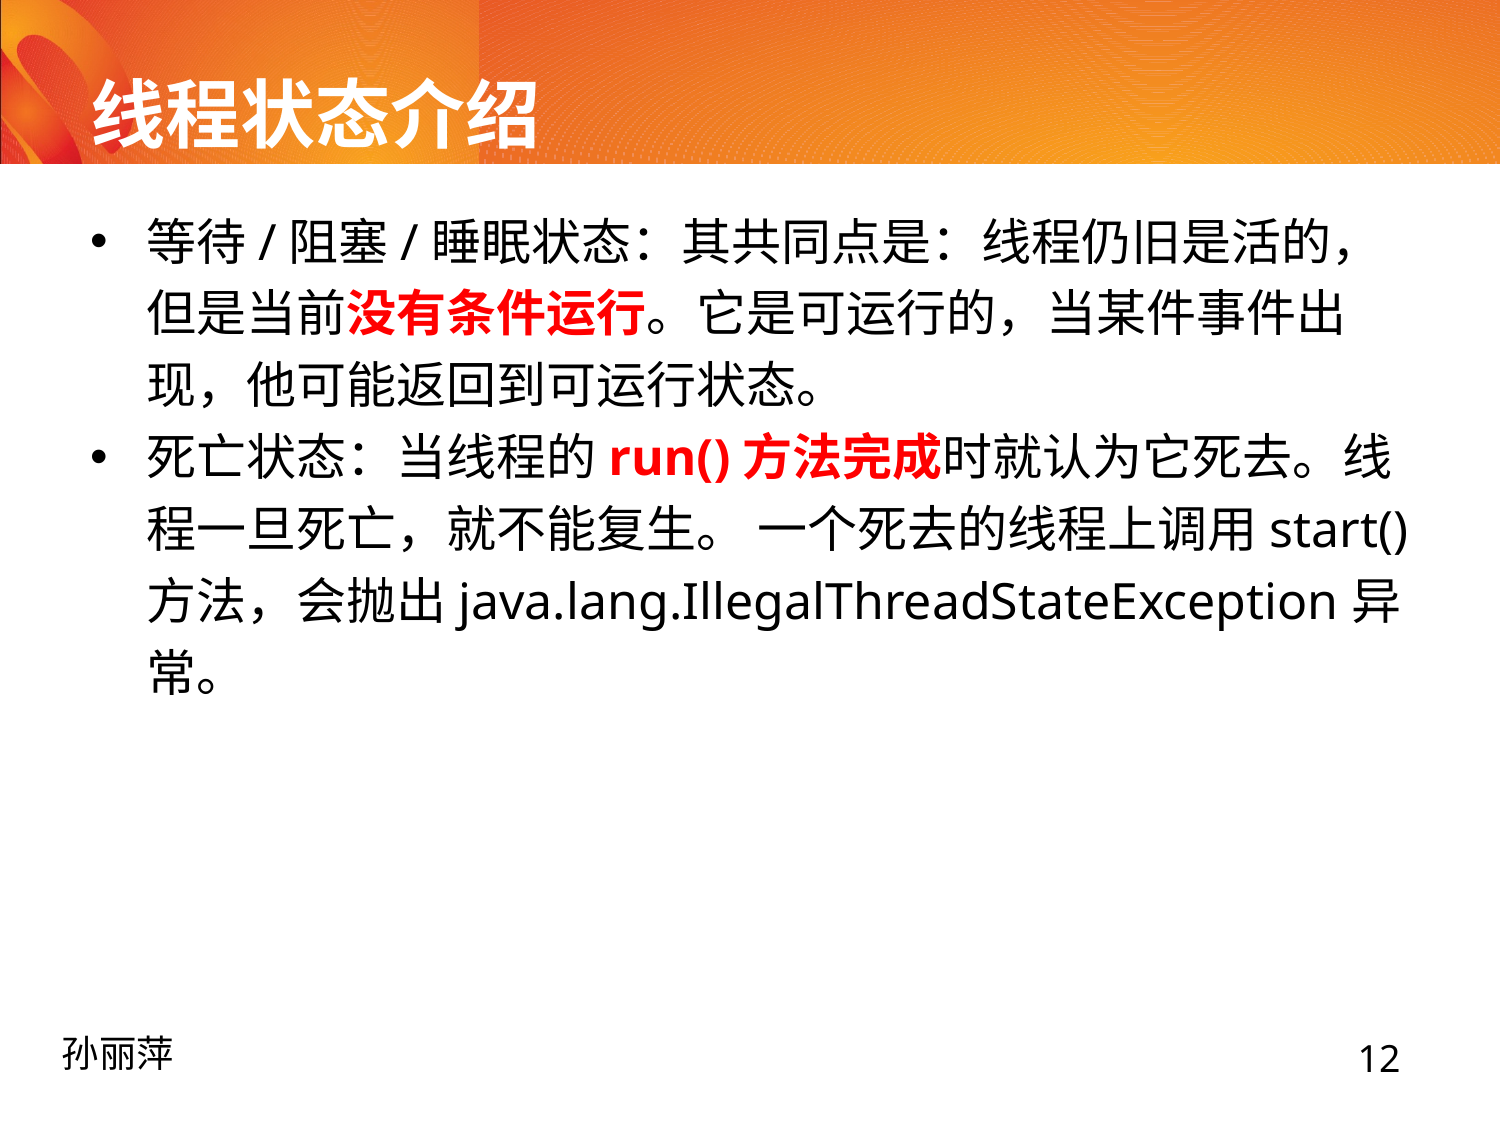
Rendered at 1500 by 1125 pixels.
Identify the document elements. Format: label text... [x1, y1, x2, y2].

title 线程状态介绍 [75, 60, 1425, 190]
list 等待/阻塞/睡眠状态：其共同点是：线程仍旧是活的，但是当前没有条件运行。它是可运行的，当某件事件出现，他可能返回到可运行状态。 死亡状态：当线程的run()方法完成时就认为它死去。线程一旦死亡，就不能复生。 一个死去的线程上调用start()方法，会抛出java.lang.IllegalThreadStateException异常。 [75, 190, 1425, 1005]
picture [0, 0, 1500, 164]
